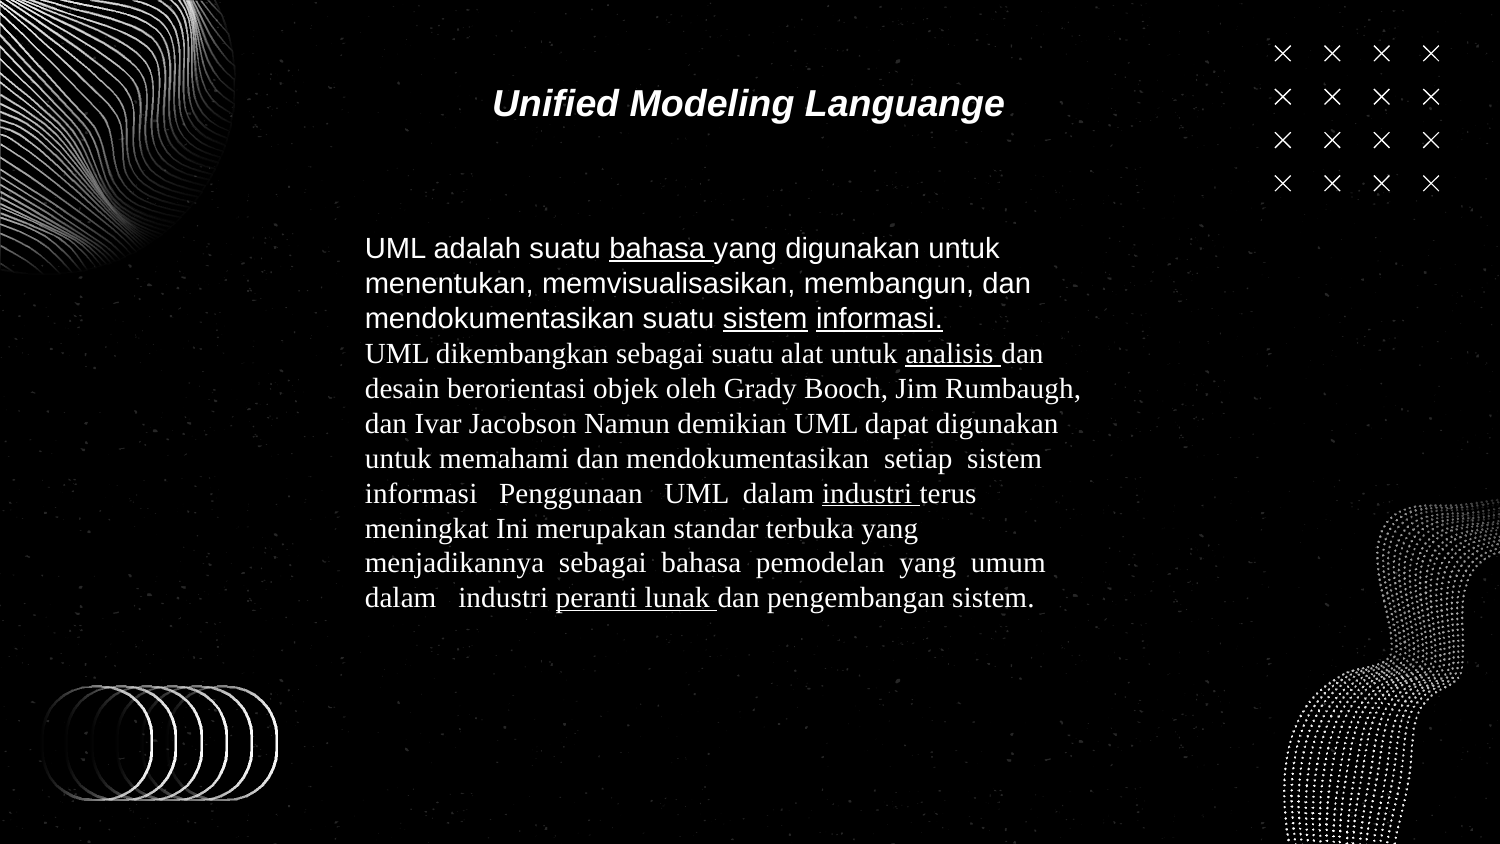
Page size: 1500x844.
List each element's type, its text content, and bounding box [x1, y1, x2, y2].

text_box Unified Modeling Languange [477, 71, 1021, 132]
text_box UML adalah suatu bahasa yang digunakan untuk menentukan, memvisualisasikan, membangun, dan mendokumentasikan suatu sistem informasi. UML dikembangkan sebagai suatu alat untuk analisis dan desain berorientasi objek oleh Grady Booch, Jim Rumbaugh, dan Ivar Jacobson Namun demikian UML dapat digunakan untuk memahami dan mendokumentasikan setiap sistem informasi Penggunaan UML dalam industri terus meningkat Ini merupakan standar terbuka yang menjadikannya sebagai bahasa pemodelan yang umum dalam industri peranti lunak dan pengembangan sistem. [349, 221, 1100, 622]
